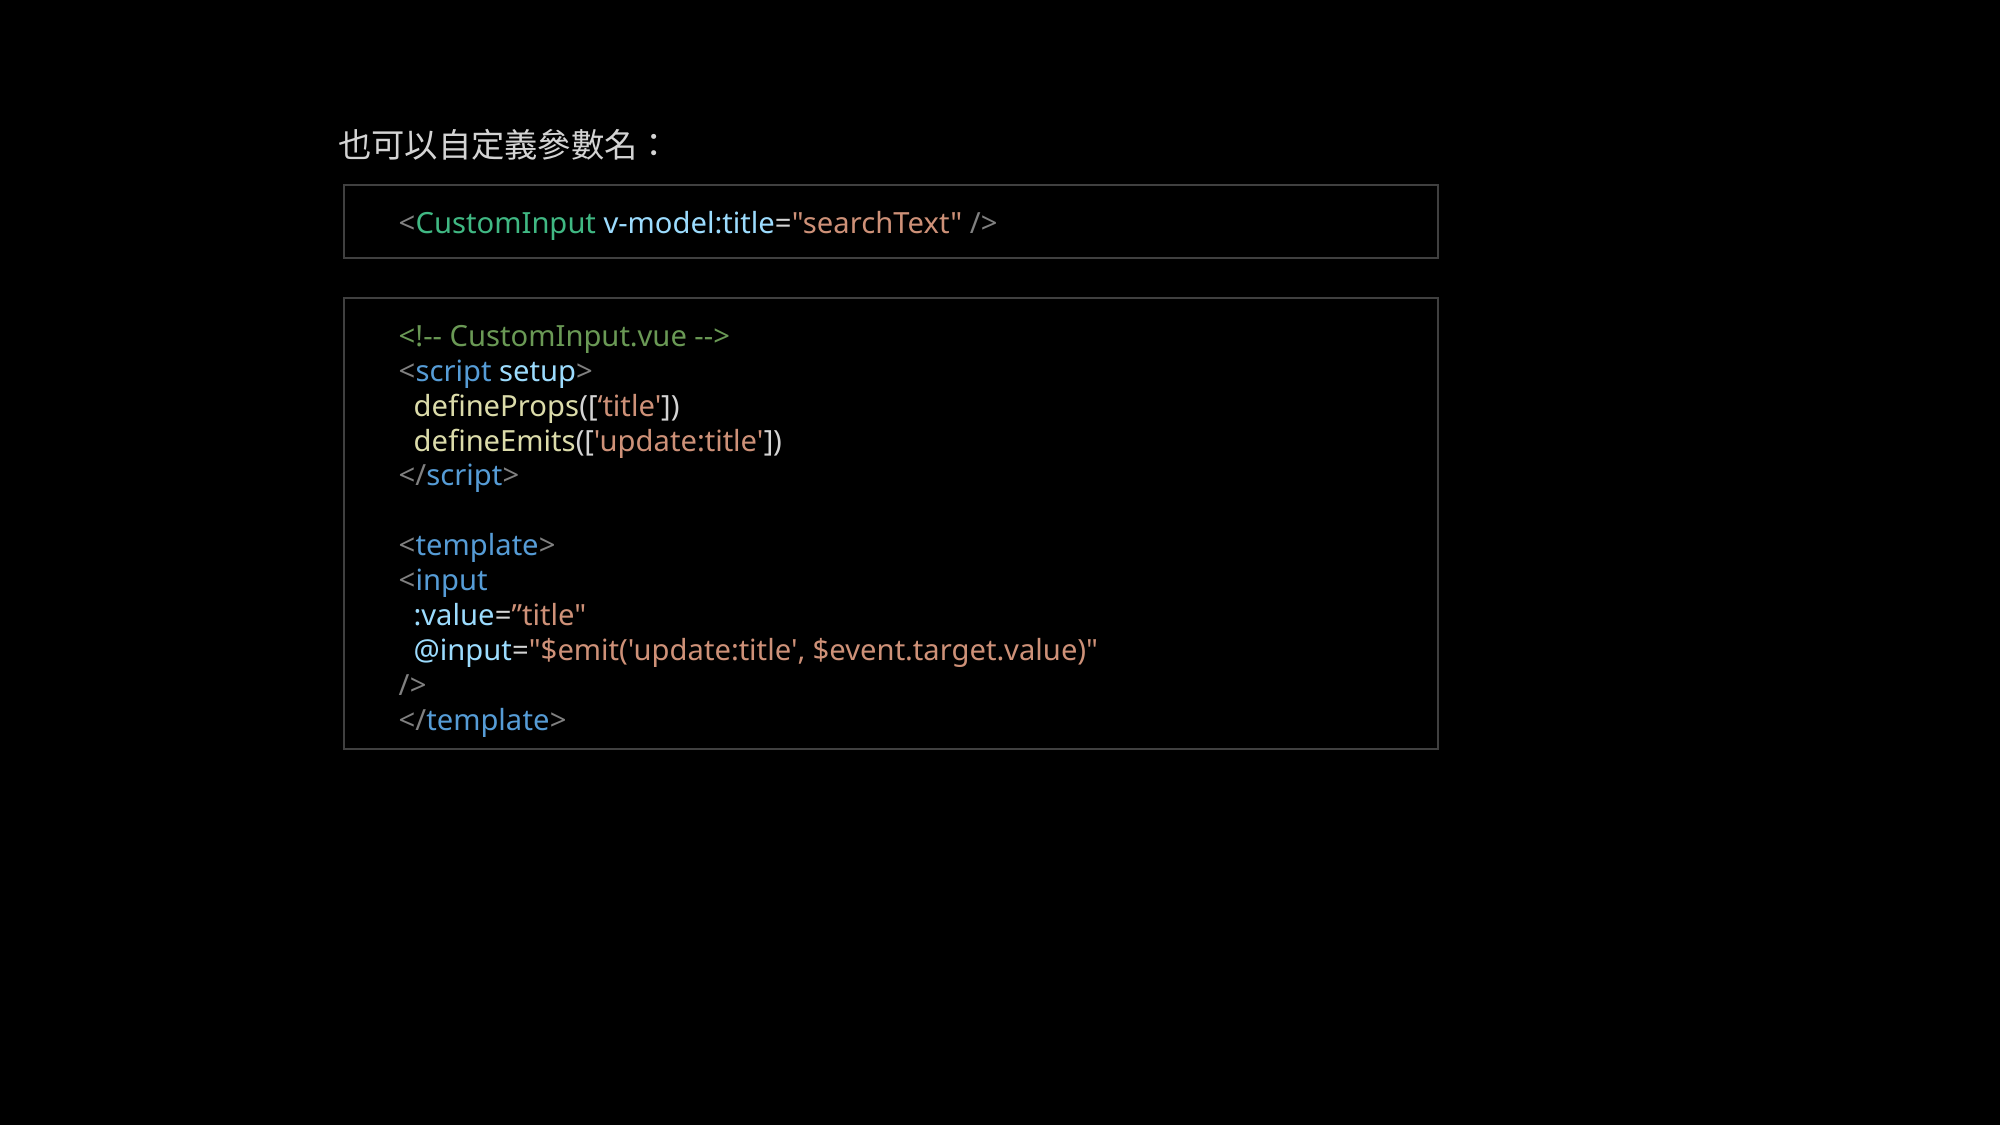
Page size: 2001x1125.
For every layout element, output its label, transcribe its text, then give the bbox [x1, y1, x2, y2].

text_box 也可以自定義參數名： [323, 96, 1442, 172]
text_box [343, 297, 1439, 750]
text_box [343, 184, 1439, 259]
text_box <!-- CustomInput.vue --> <script setup> defineProps([‘title']) defineEmits(['update:title']) </script> <template> <input :value=”title" @input="$emit('update:title', $event.target.value)" /> </template> [384, 309, 1480, 744]
text_box <CustomInput v-model:title="searchText" /> [384, 196, 1424, 247]
